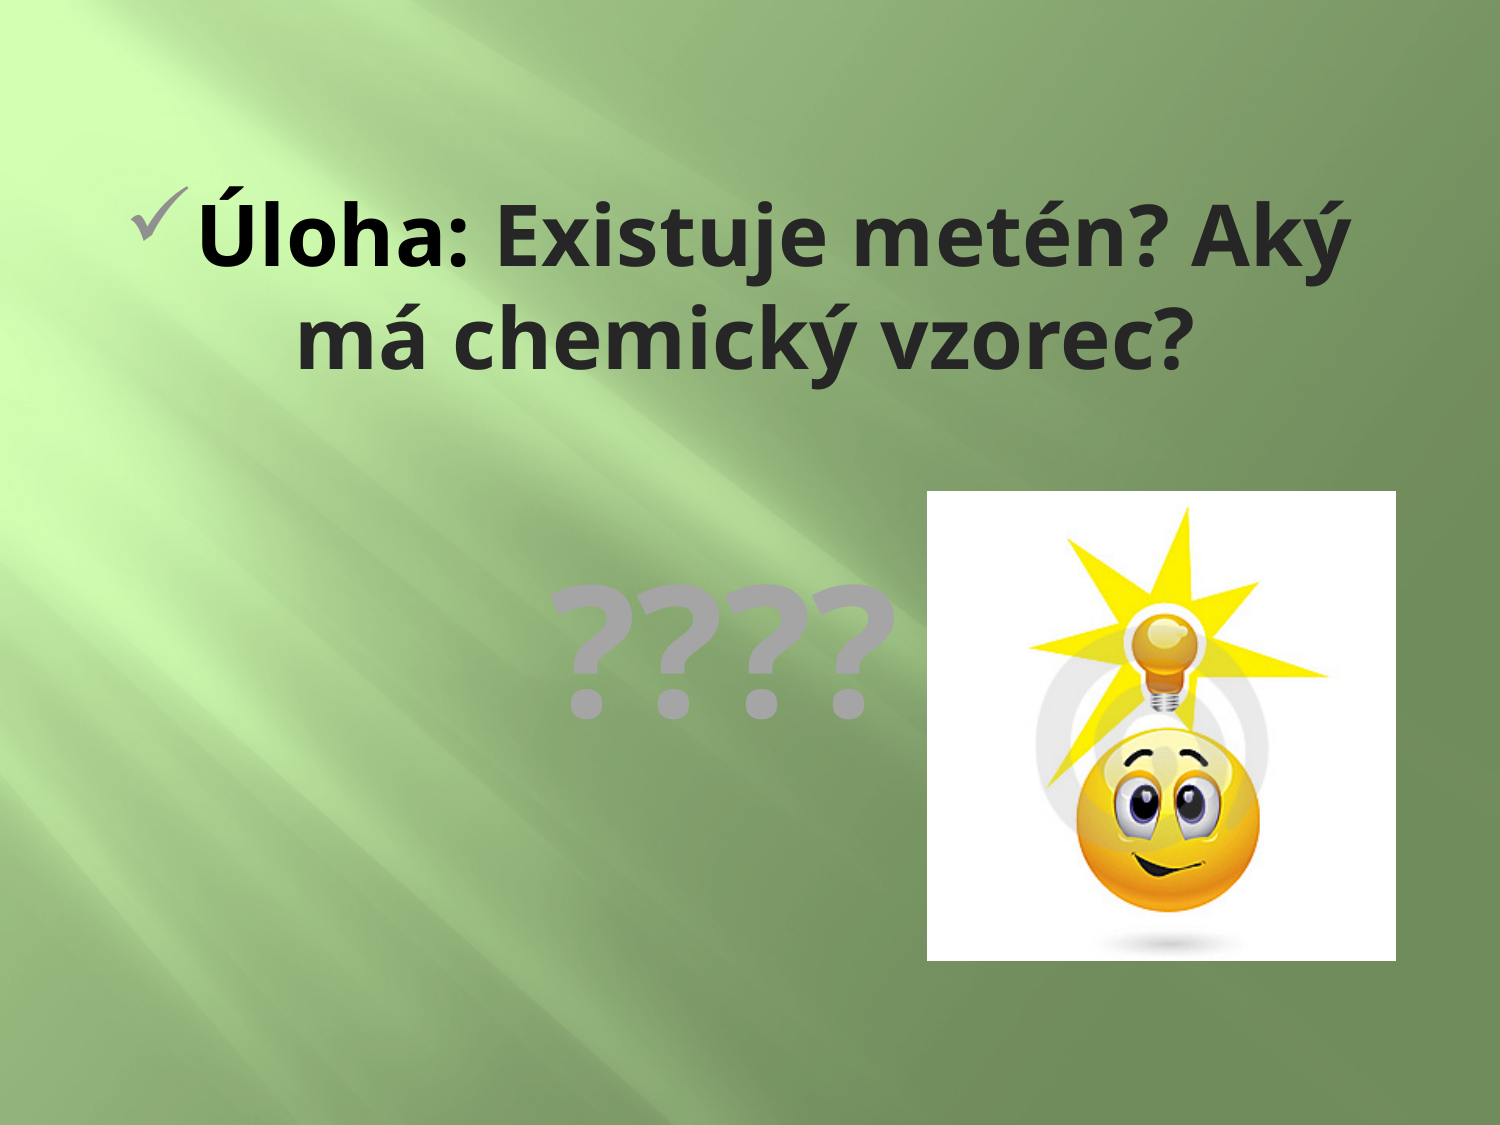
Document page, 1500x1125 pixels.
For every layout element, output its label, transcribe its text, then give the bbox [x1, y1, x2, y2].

title Úloha: Existuje metén? Aký má chemický vzorec? [53, 54, 1425, 513]
picture [926, 491, 1397, 961]
text_box ???? [534, 527, 915, 762]
